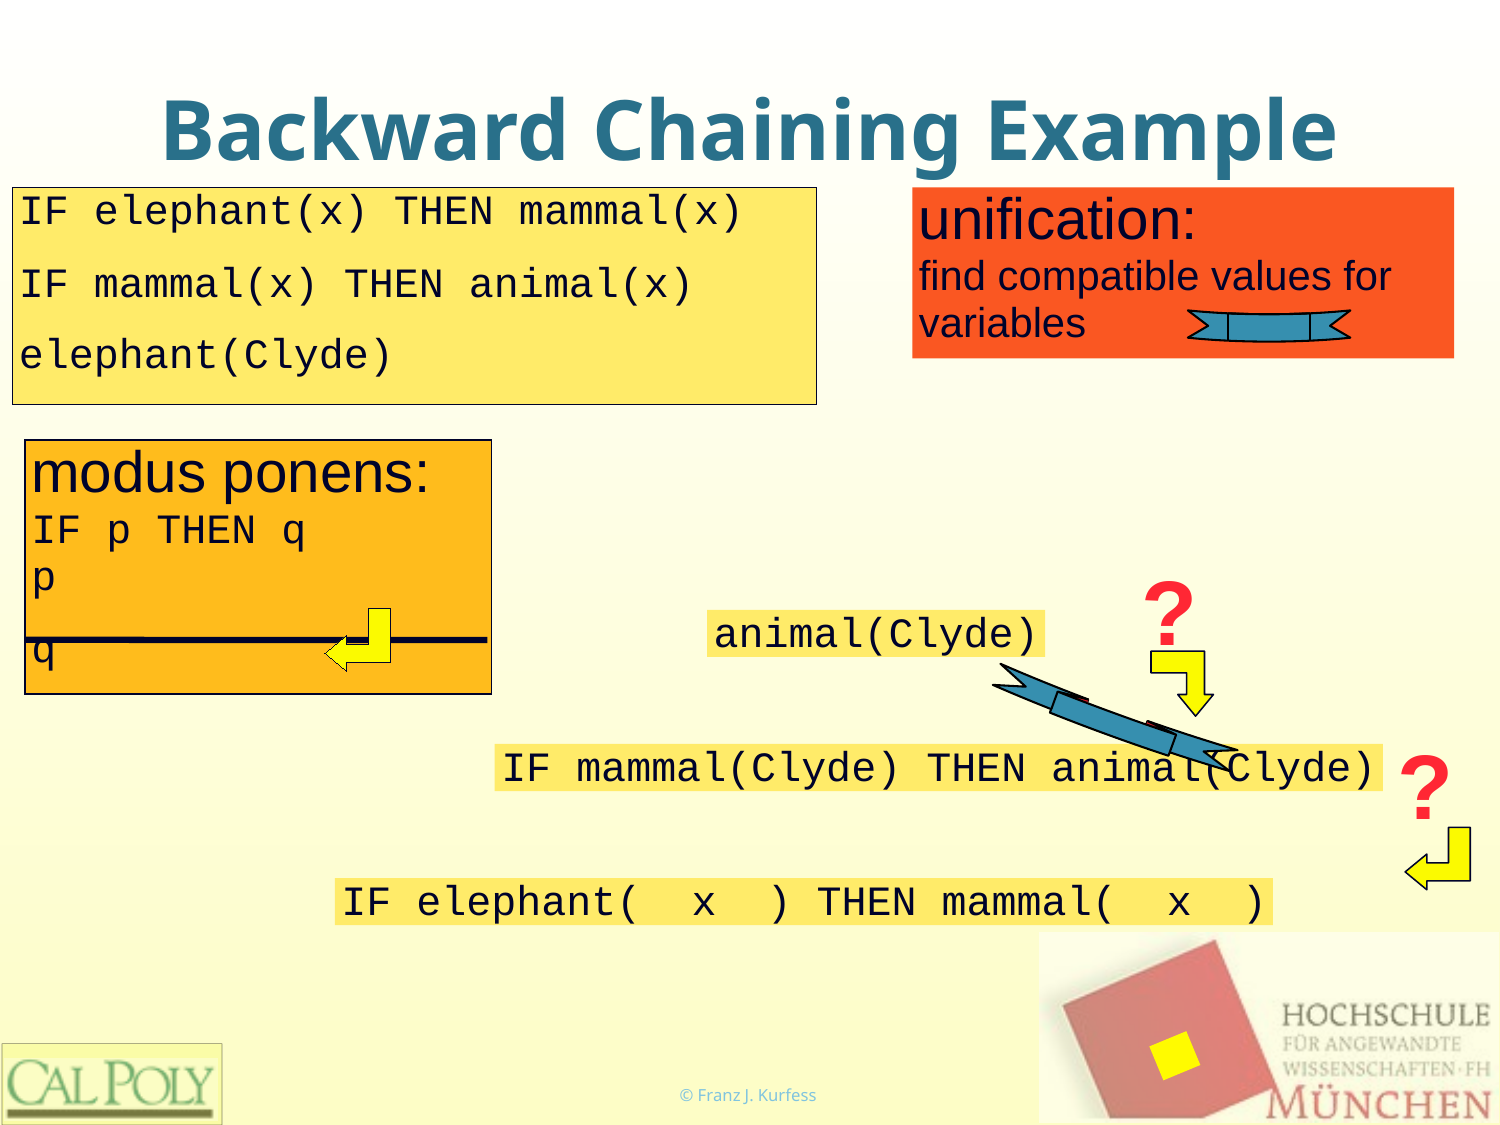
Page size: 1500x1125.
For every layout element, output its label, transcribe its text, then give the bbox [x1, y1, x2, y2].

text_box animal(Clyde) [707, 609, 1046, 657]
title Backward Chaining Example [90, 0, 1410, 255]
text_box IF mammal(Clyde) THEN animal(Clyde) [494, 743, 1383, 792]
slide_number [1149, 1030, 1201, 1081]
text_box IF elephant(x) THEN mammal(x) IF mammal(x) THEN animal(x) elephant(Clyde) [12, 187, 817, 405]
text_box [24, 439, 492, 695]
text_box IF elephant( x ) THEN mammal( x ) [334, 878, 1273, 926]
text_box unification: find compatible values for variables [912, 187, 1455, 359]
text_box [1137, 562, 1214, 717]
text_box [987, 705, 1241, 737]
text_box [1392, 737, 1471, 890]
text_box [1187, 310, 1351, 342]
